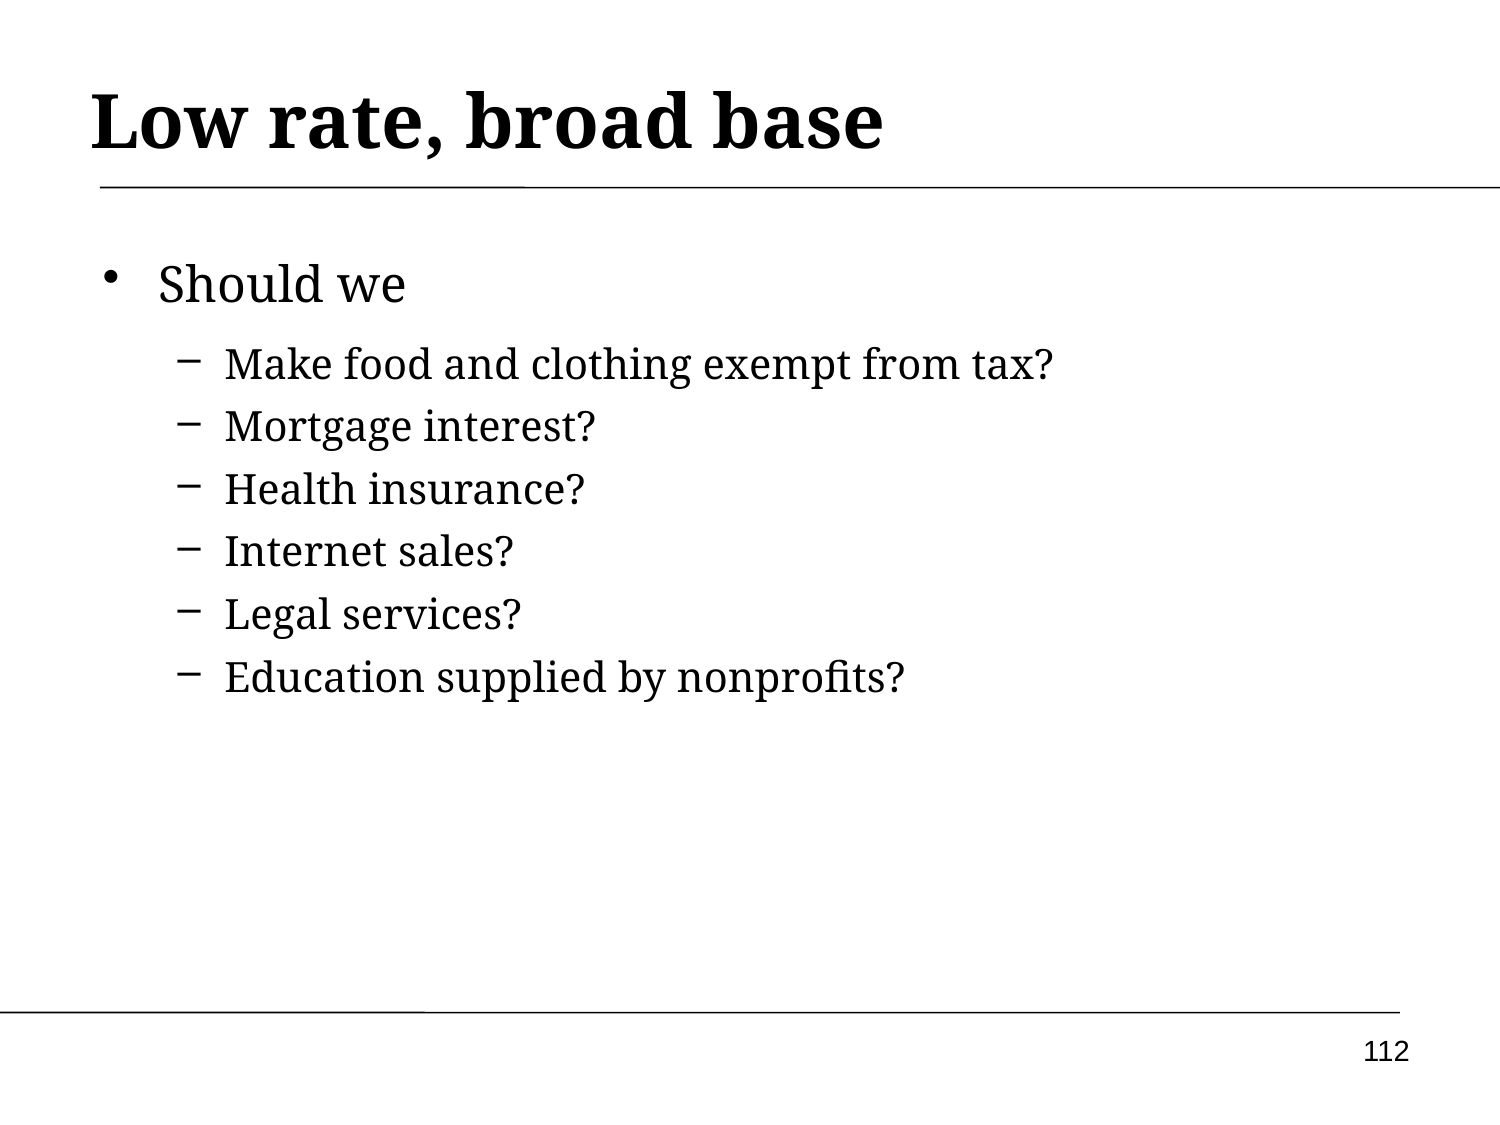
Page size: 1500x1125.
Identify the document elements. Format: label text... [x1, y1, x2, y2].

list Should we Make food and clothing exempt from tax? Mortgage interest? Health insurance? Internet sales? Legal services? Education supplied by nonprofits? [87, 245, 1438, 988]
title Low rate, broad base [75, 50, 1425, 188]
slide_number 112 [1074, 1024, 1426, 1103]
